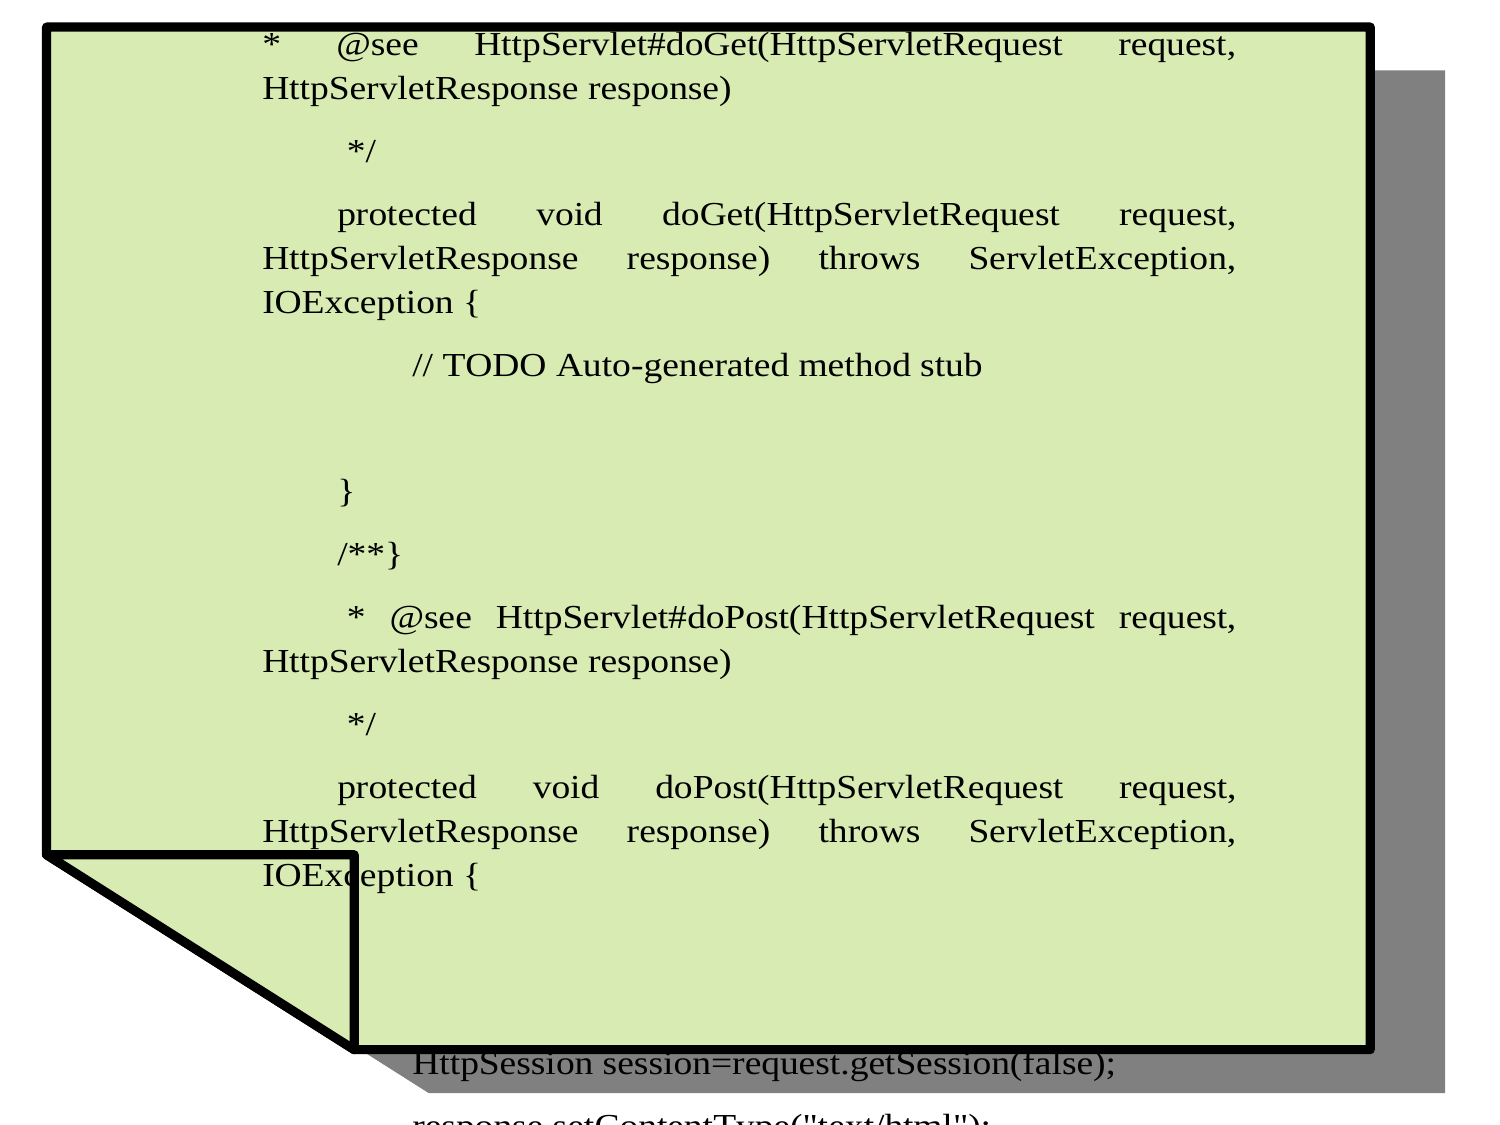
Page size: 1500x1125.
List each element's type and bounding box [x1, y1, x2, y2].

picture [261, 24, 1239, 1125]
